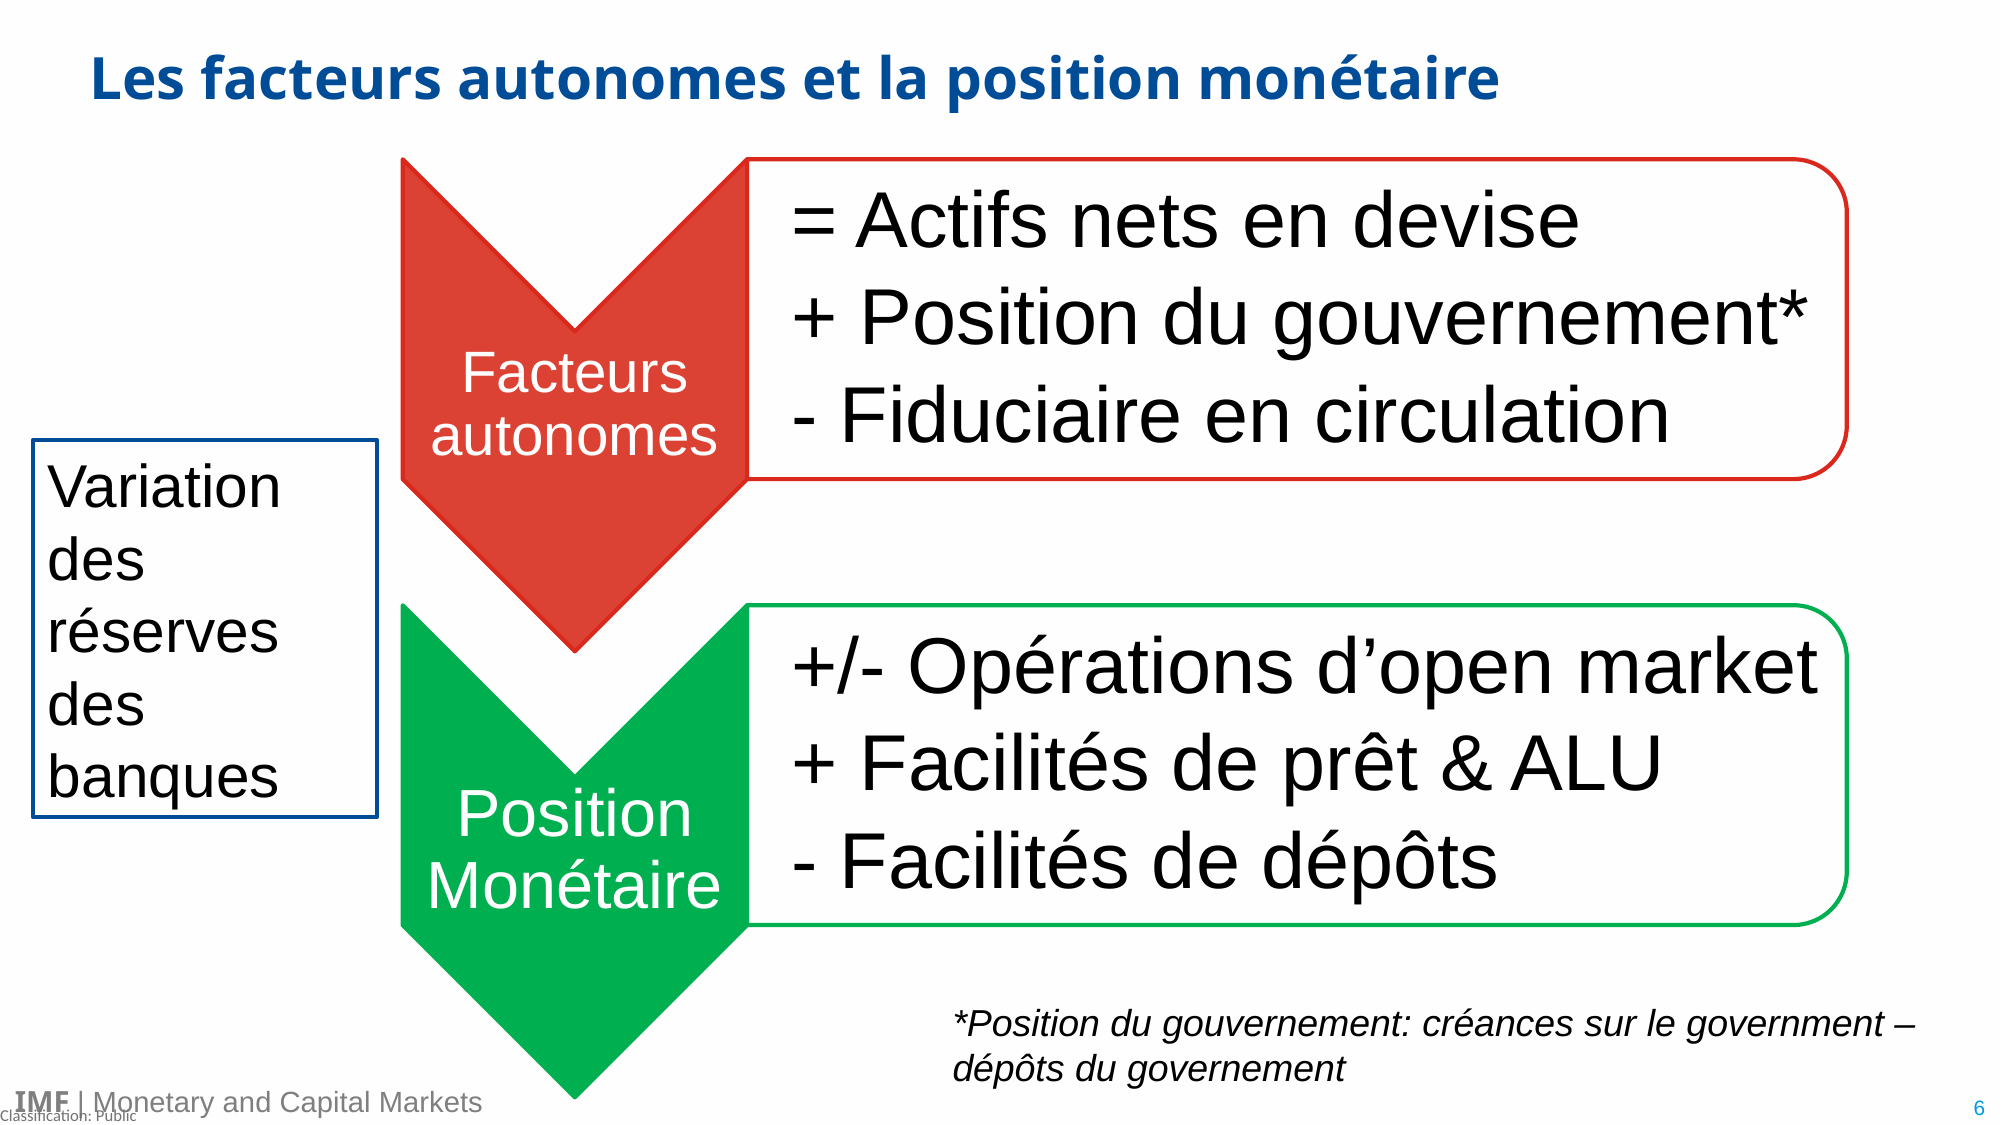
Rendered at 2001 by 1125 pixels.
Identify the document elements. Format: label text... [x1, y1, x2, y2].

text_box Variation des réserves des banques [32, 439, 377, 817]
title Les facteurs autonomes et la position monétaire [89, 0, 1746, 161]
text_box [402, 158, 1847, 1098]
text_box *Position du gouvernement: créances sur le government – dépôts du governement [1852, 991, 1965, 1097]
